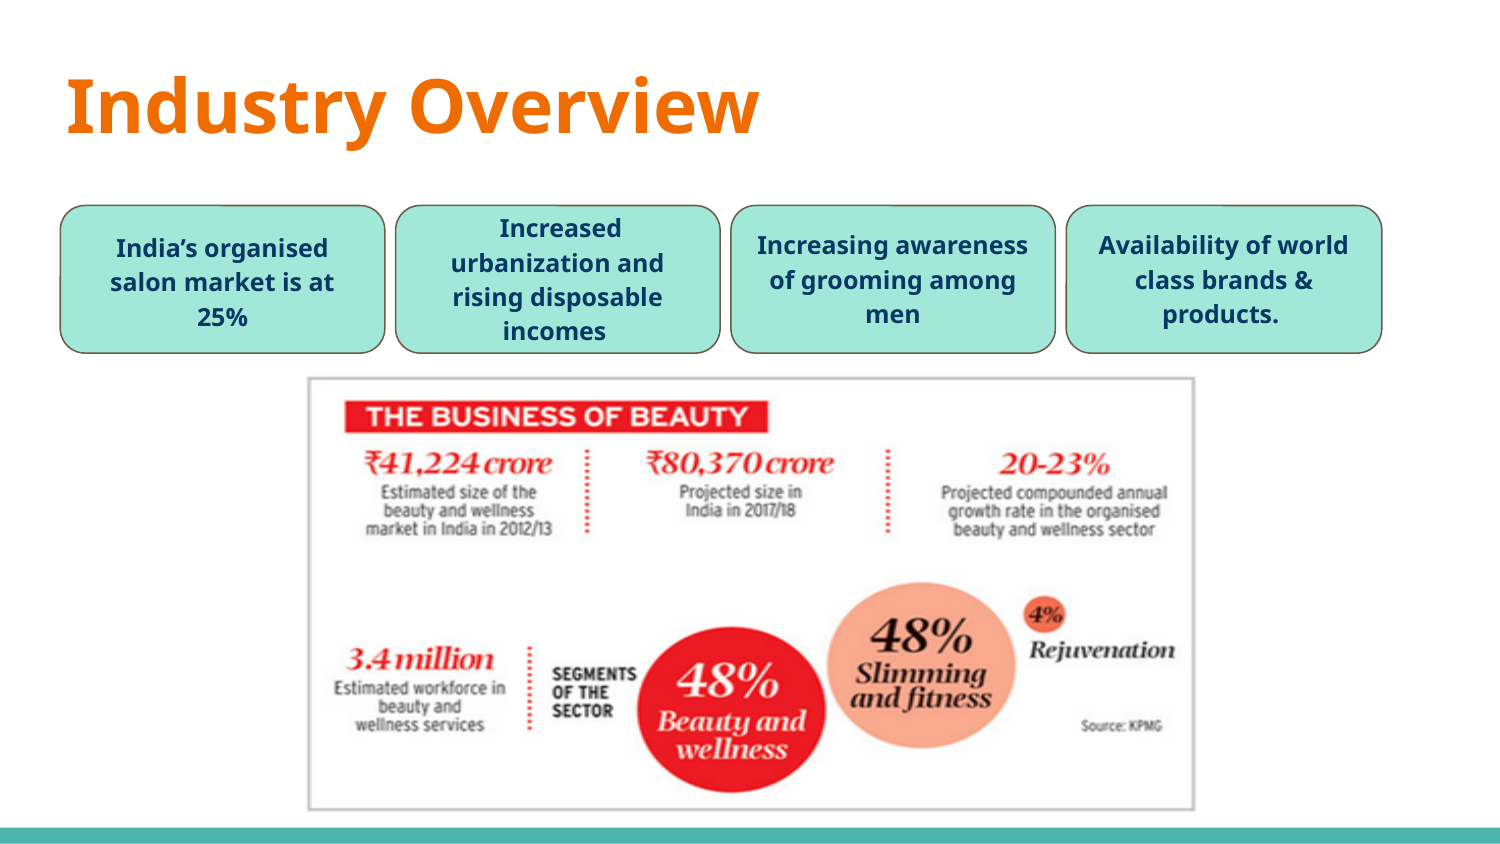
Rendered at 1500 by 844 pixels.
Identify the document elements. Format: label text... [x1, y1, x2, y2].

title Industry Overview [51, 43, 1449, 160]
text_box India’s organised salon market is at 25% [60, 205, 385, 354]
text_box Increasing awareness of grooming among men [730, 205, 1056, 354]
picture [299, 369, 1201, 816]
text_box Increased urbanization and rising disposable incomes [395, 205, 721, 354]
text_box Availability of world class brands & products. [1066, 205, 1382, 354]
